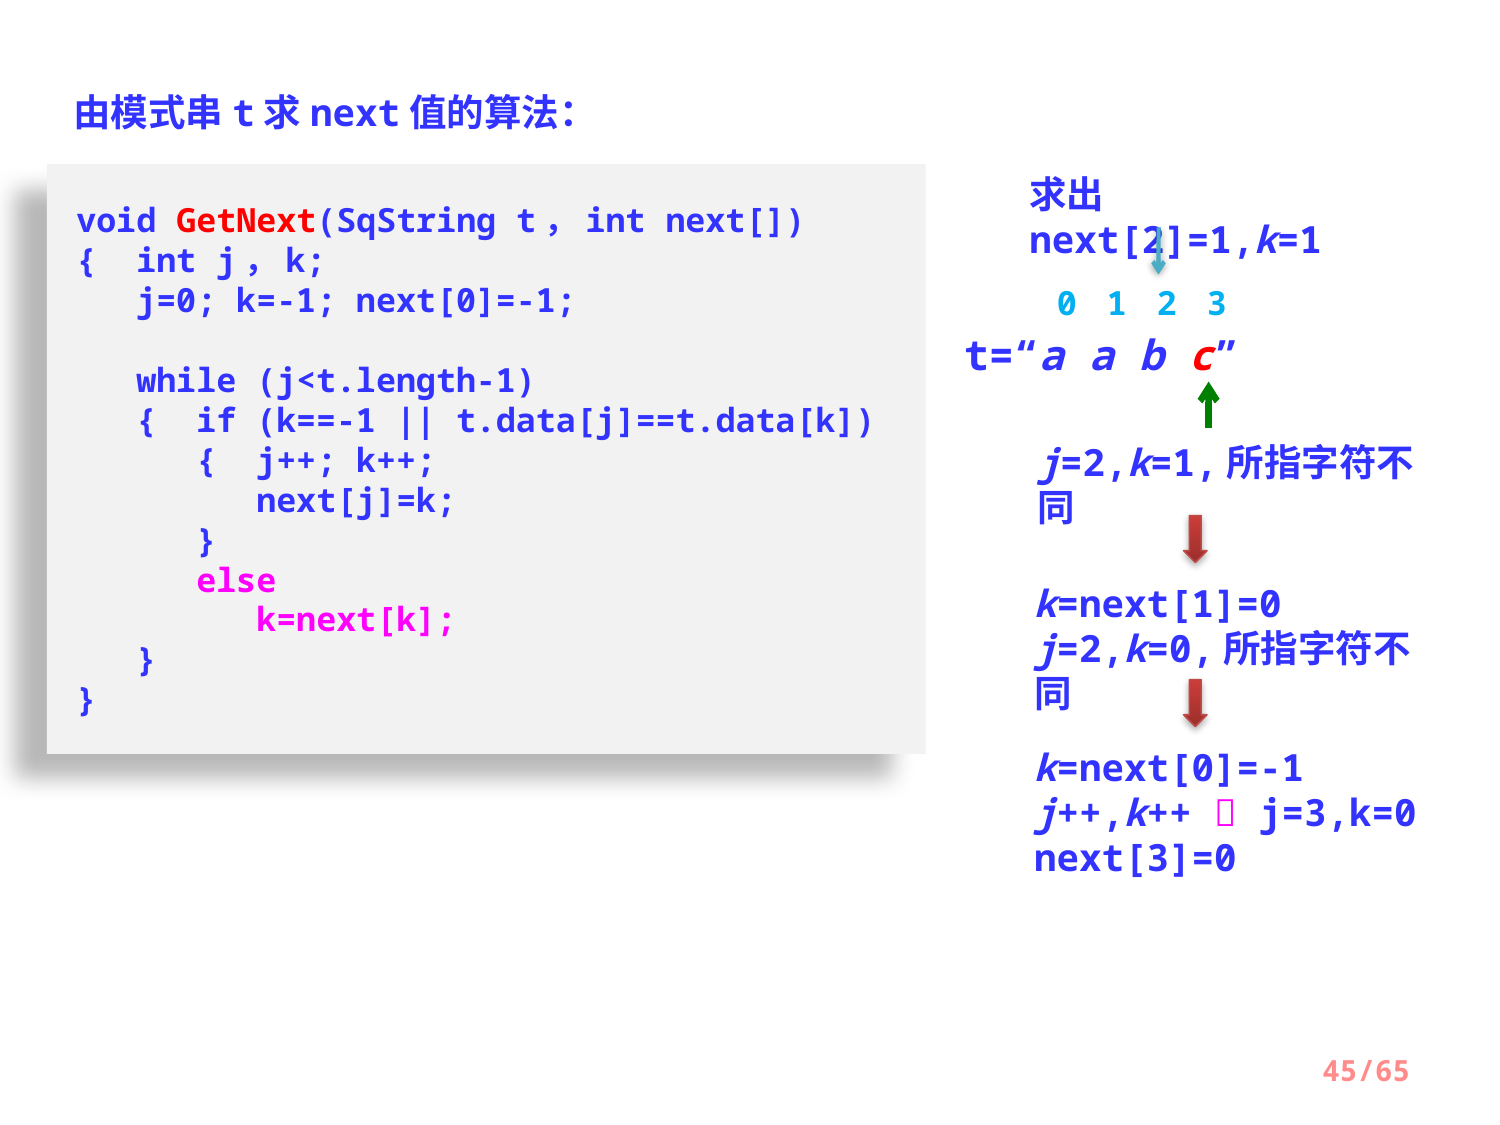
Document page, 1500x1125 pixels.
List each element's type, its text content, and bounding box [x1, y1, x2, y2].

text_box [948, 163, 1402, 388]
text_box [1022, 381, 1446, 493]
slide_number 45/65 [1074, 1042, 1425, 1103]
text_box 由模式串t求next值的算法： [58, 81, 756, 142]
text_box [1019, 515, 1442, 679]
text_box void GetNext(SqString t，int next[]) { int j，k; j=0; k=-1; next[0]=-1; while (j<t.length-1) { if (k==-1 || t.data[j]==t.data[k]) { j++; k++; next[j]=k; } else k=next[k]; } } [46, 163, 927, 755]
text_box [1019, 679, 1442, 888]
